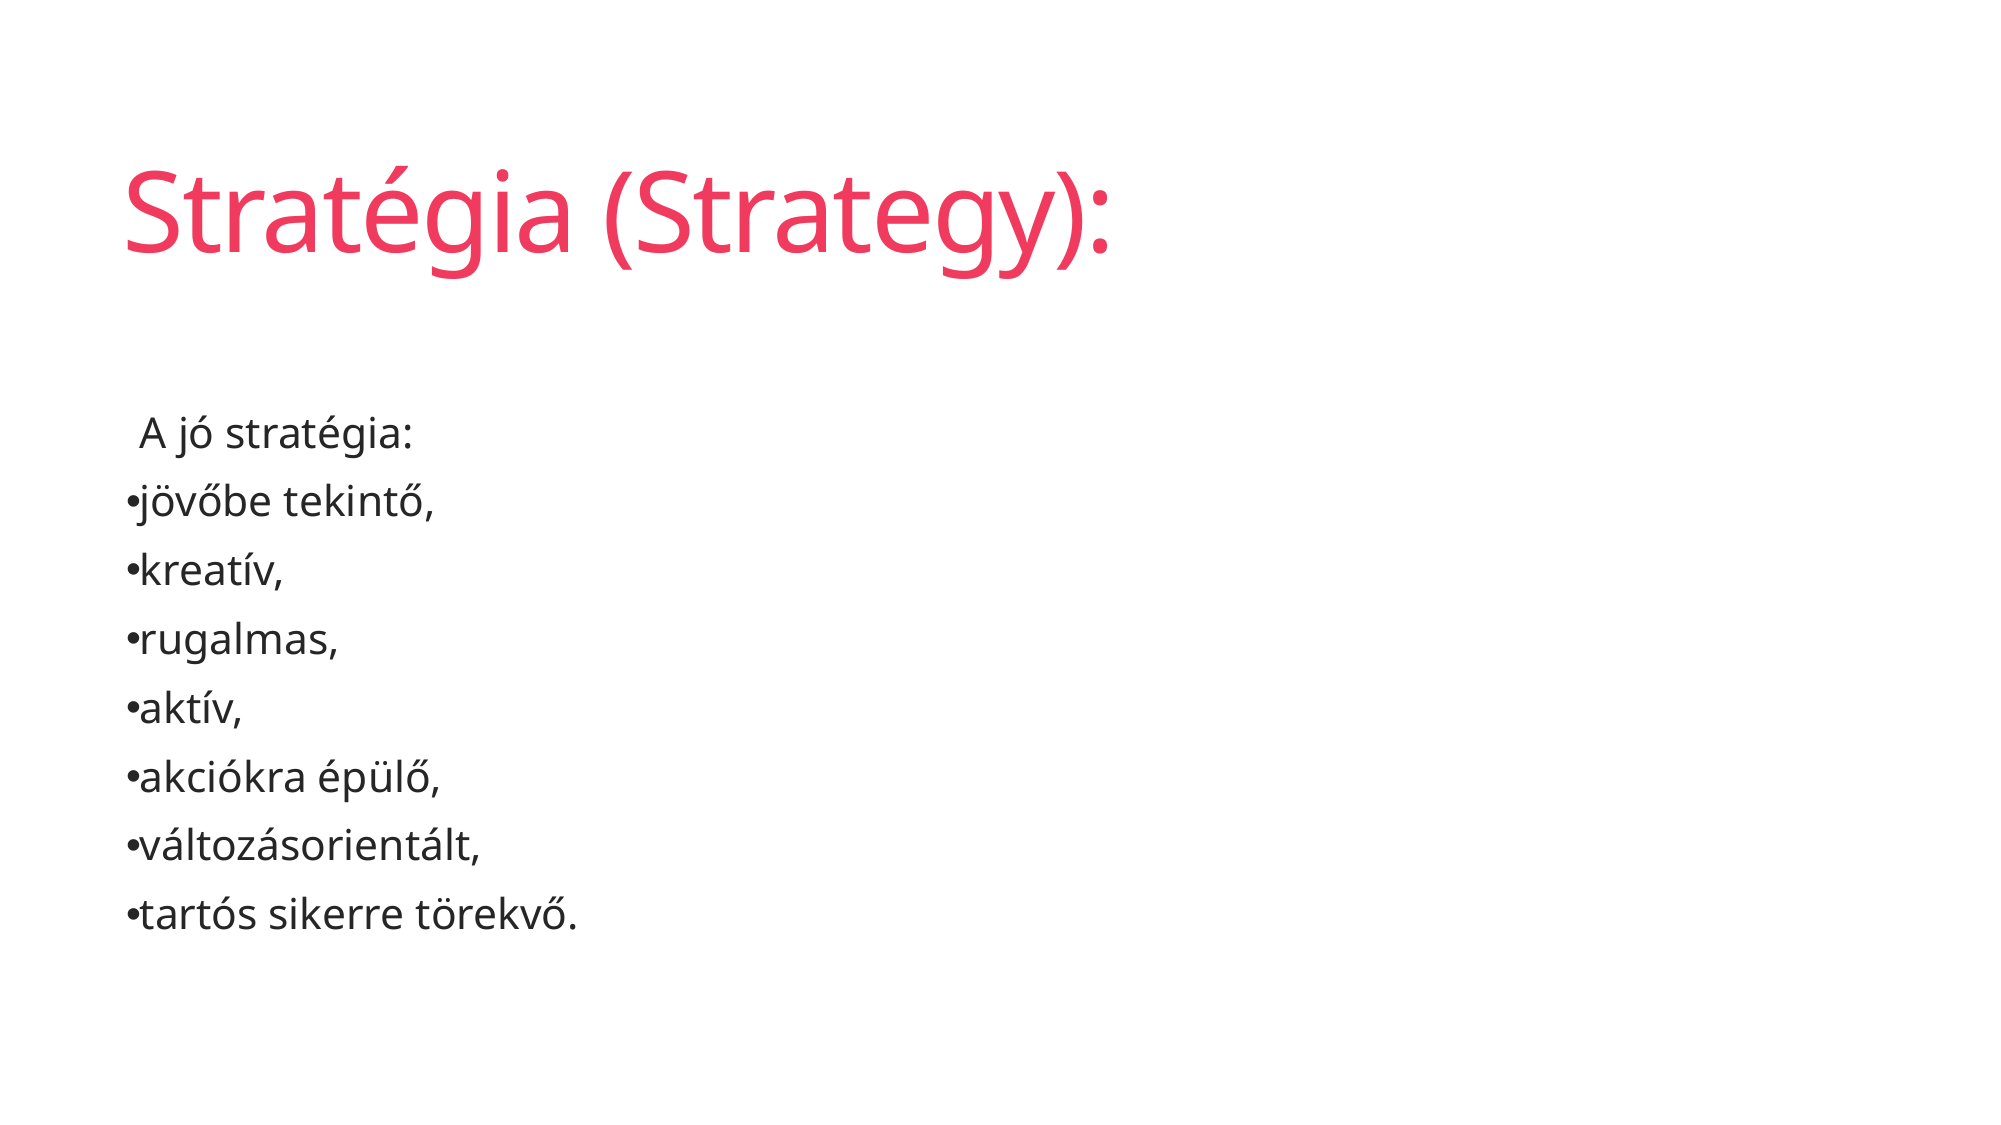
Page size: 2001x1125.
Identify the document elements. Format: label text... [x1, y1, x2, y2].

list A jó stratégia: jövőbe tekintő, kreatív, rugalmas, aktív, akciókra épülő, változásorientált, tartós sikerre törekvő. [111, 329, 1876, 948]
title Stratégia (Strategy): [107, 81, 1875, 354]
